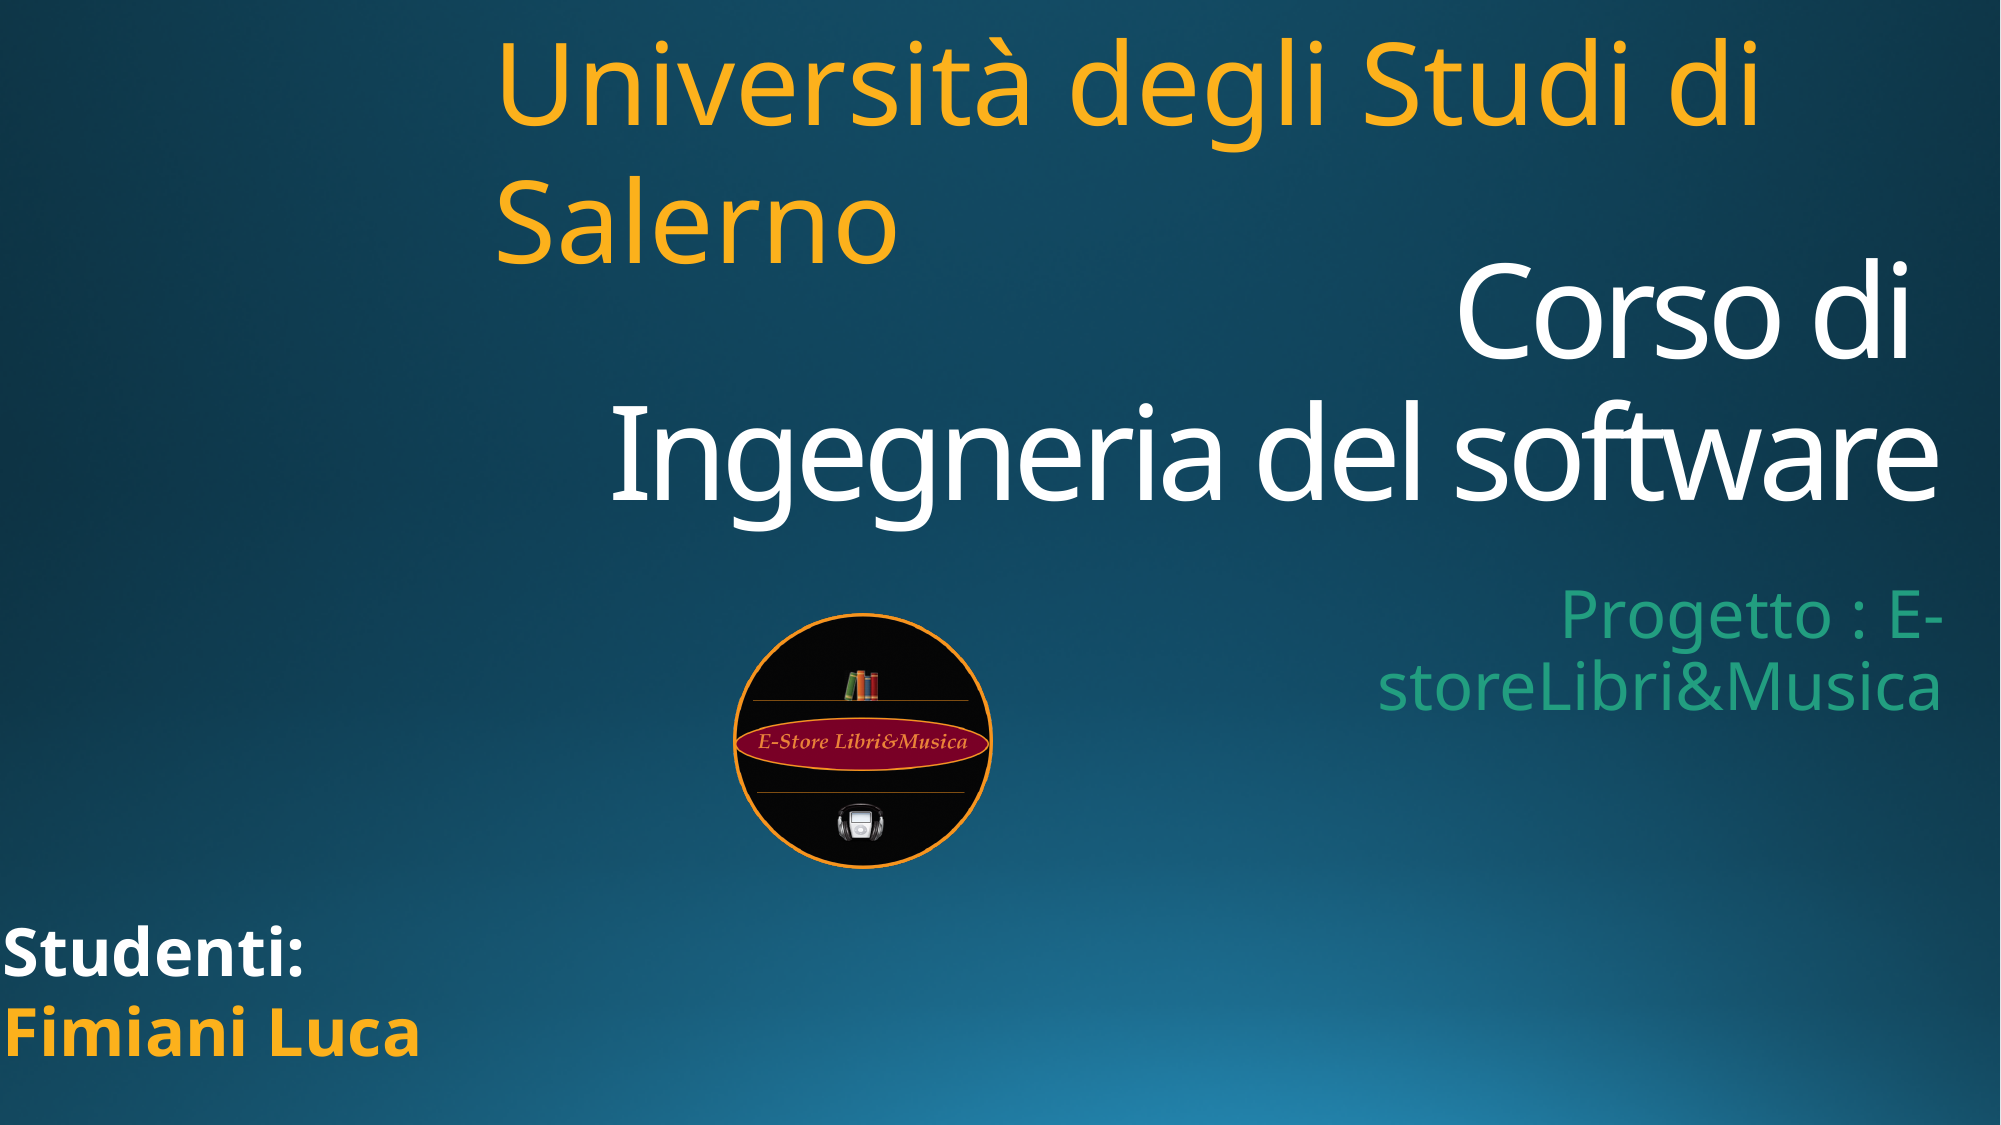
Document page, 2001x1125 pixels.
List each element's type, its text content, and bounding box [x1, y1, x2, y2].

text_box Università degli Studi di Salerno [478, 3, 2000, 294]
subtitle Progetto : E-storeLibri&Musica [1148, 608, 1961, 733]
text_box Studenti: Fimiani Luca [0, 902, 438, 1078]
picture [0, 0, 2001, 1125]
title Corso di Ingegneria del software [524, 294, 1961, 578]
